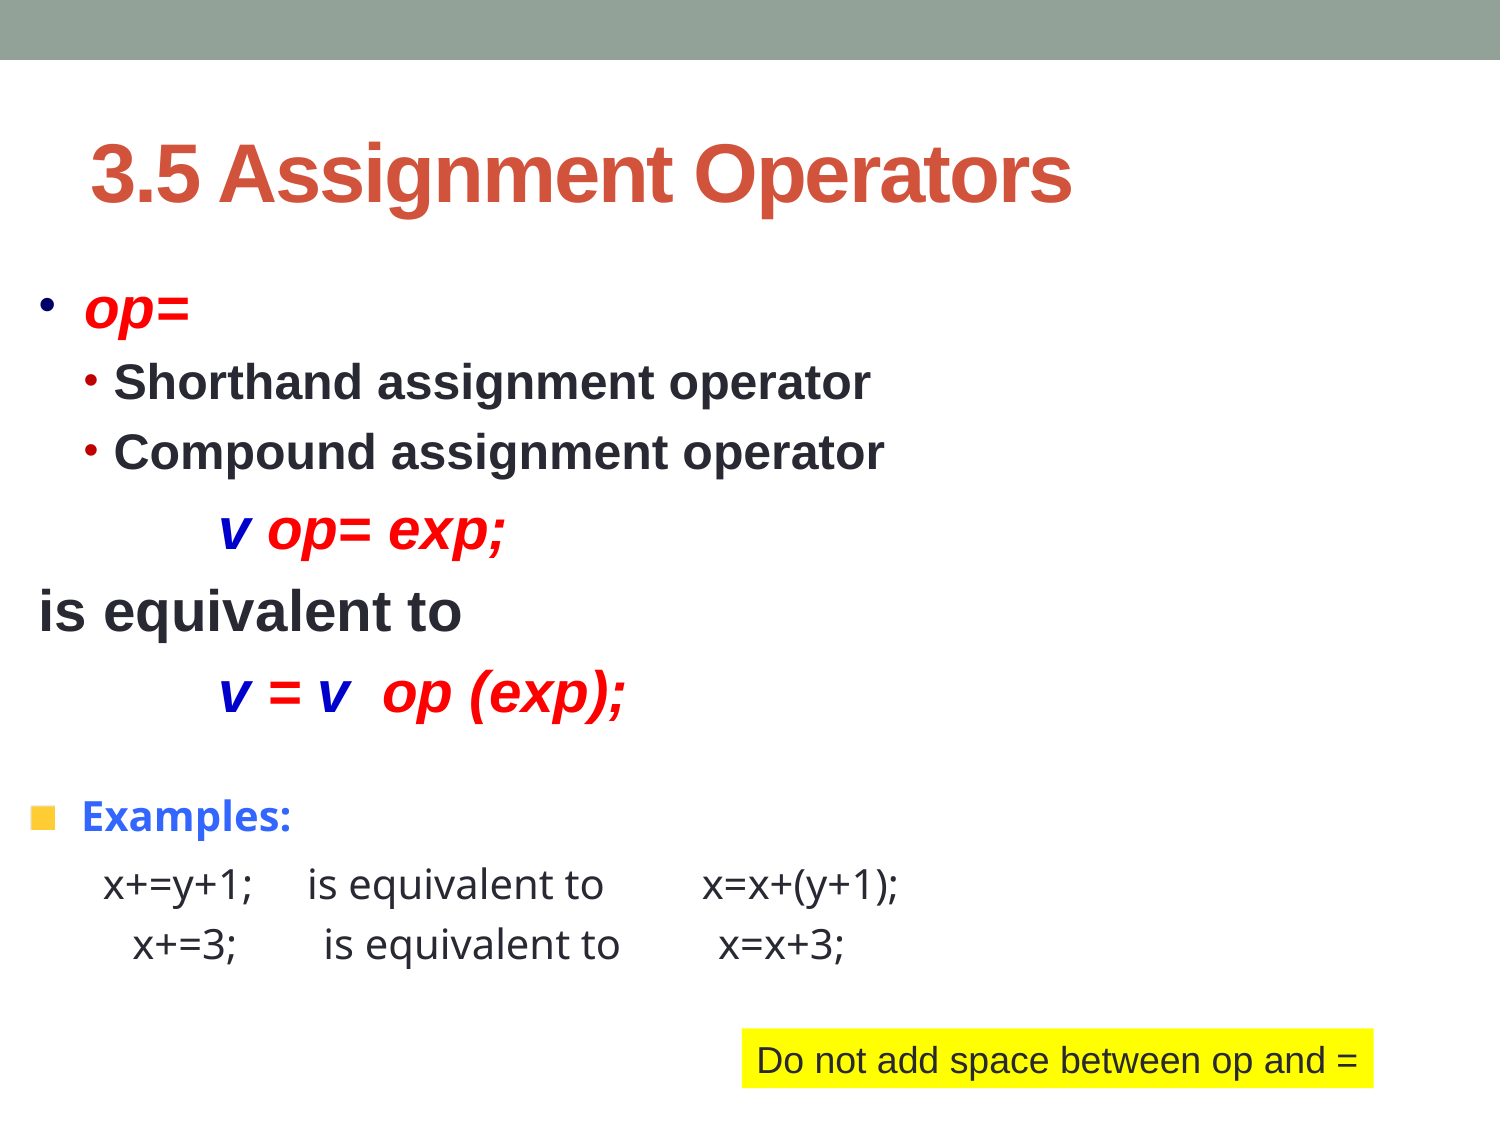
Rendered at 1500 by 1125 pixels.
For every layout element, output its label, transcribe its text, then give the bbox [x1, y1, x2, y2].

title 3.5 Assignment Operators [75, 87, 1425, 250]
picture [24, 799, 55, 830]
text_box Examples: x+=y+1; is equivalent to x=x+(y+1); x+=3; is equivalent to x=x+3; [10, 782, 1436, 1094]
list op= Shorthand assignment operator Compound assignment operator v op= exp; is equivalent to v = v op (exp); [23, 262, 1483, 787]
text_box Do not add space between op and = [741, 1028, 1374, 1089]
